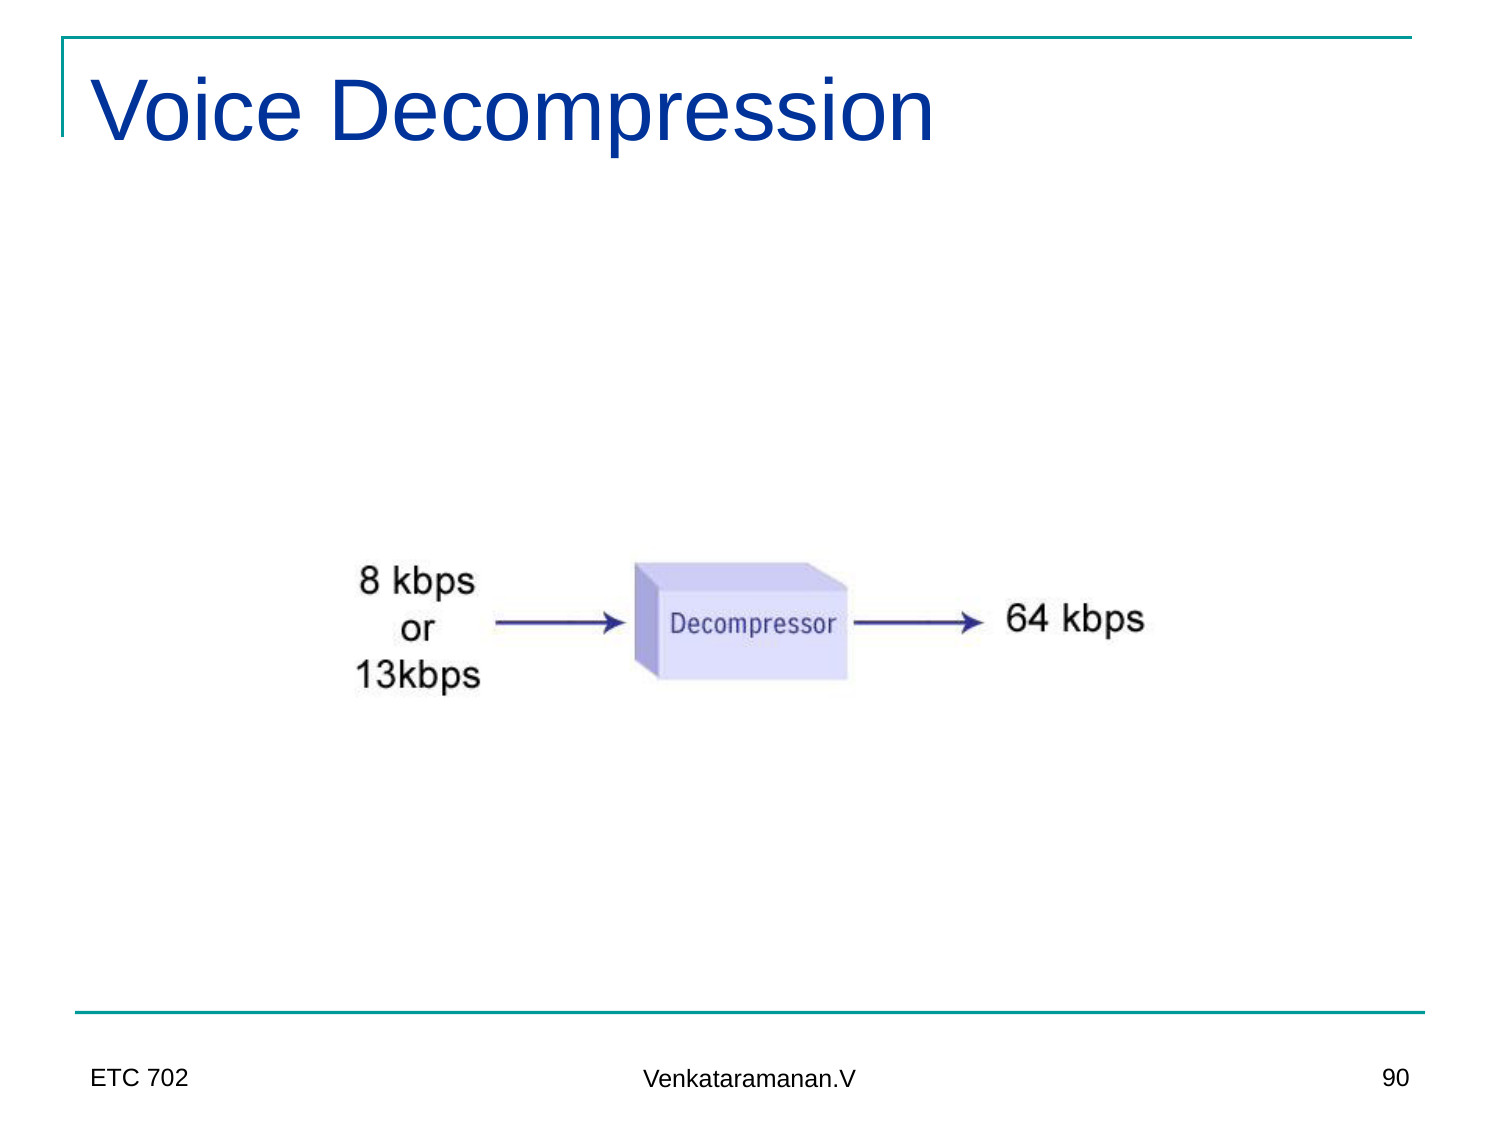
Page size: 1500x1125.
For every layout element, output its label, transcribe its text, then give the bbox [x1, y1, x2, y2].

slide_number ETC 702 [75, 1024, 425, 1100]
title Voice Decompression [75, 45, 1425, 233]
footer Venkataramanan.V [512, 1025, 988, 1100]
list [330, 522, 1170, 747]
slide_number 90 [1074, 1024, 1425, 1100]
